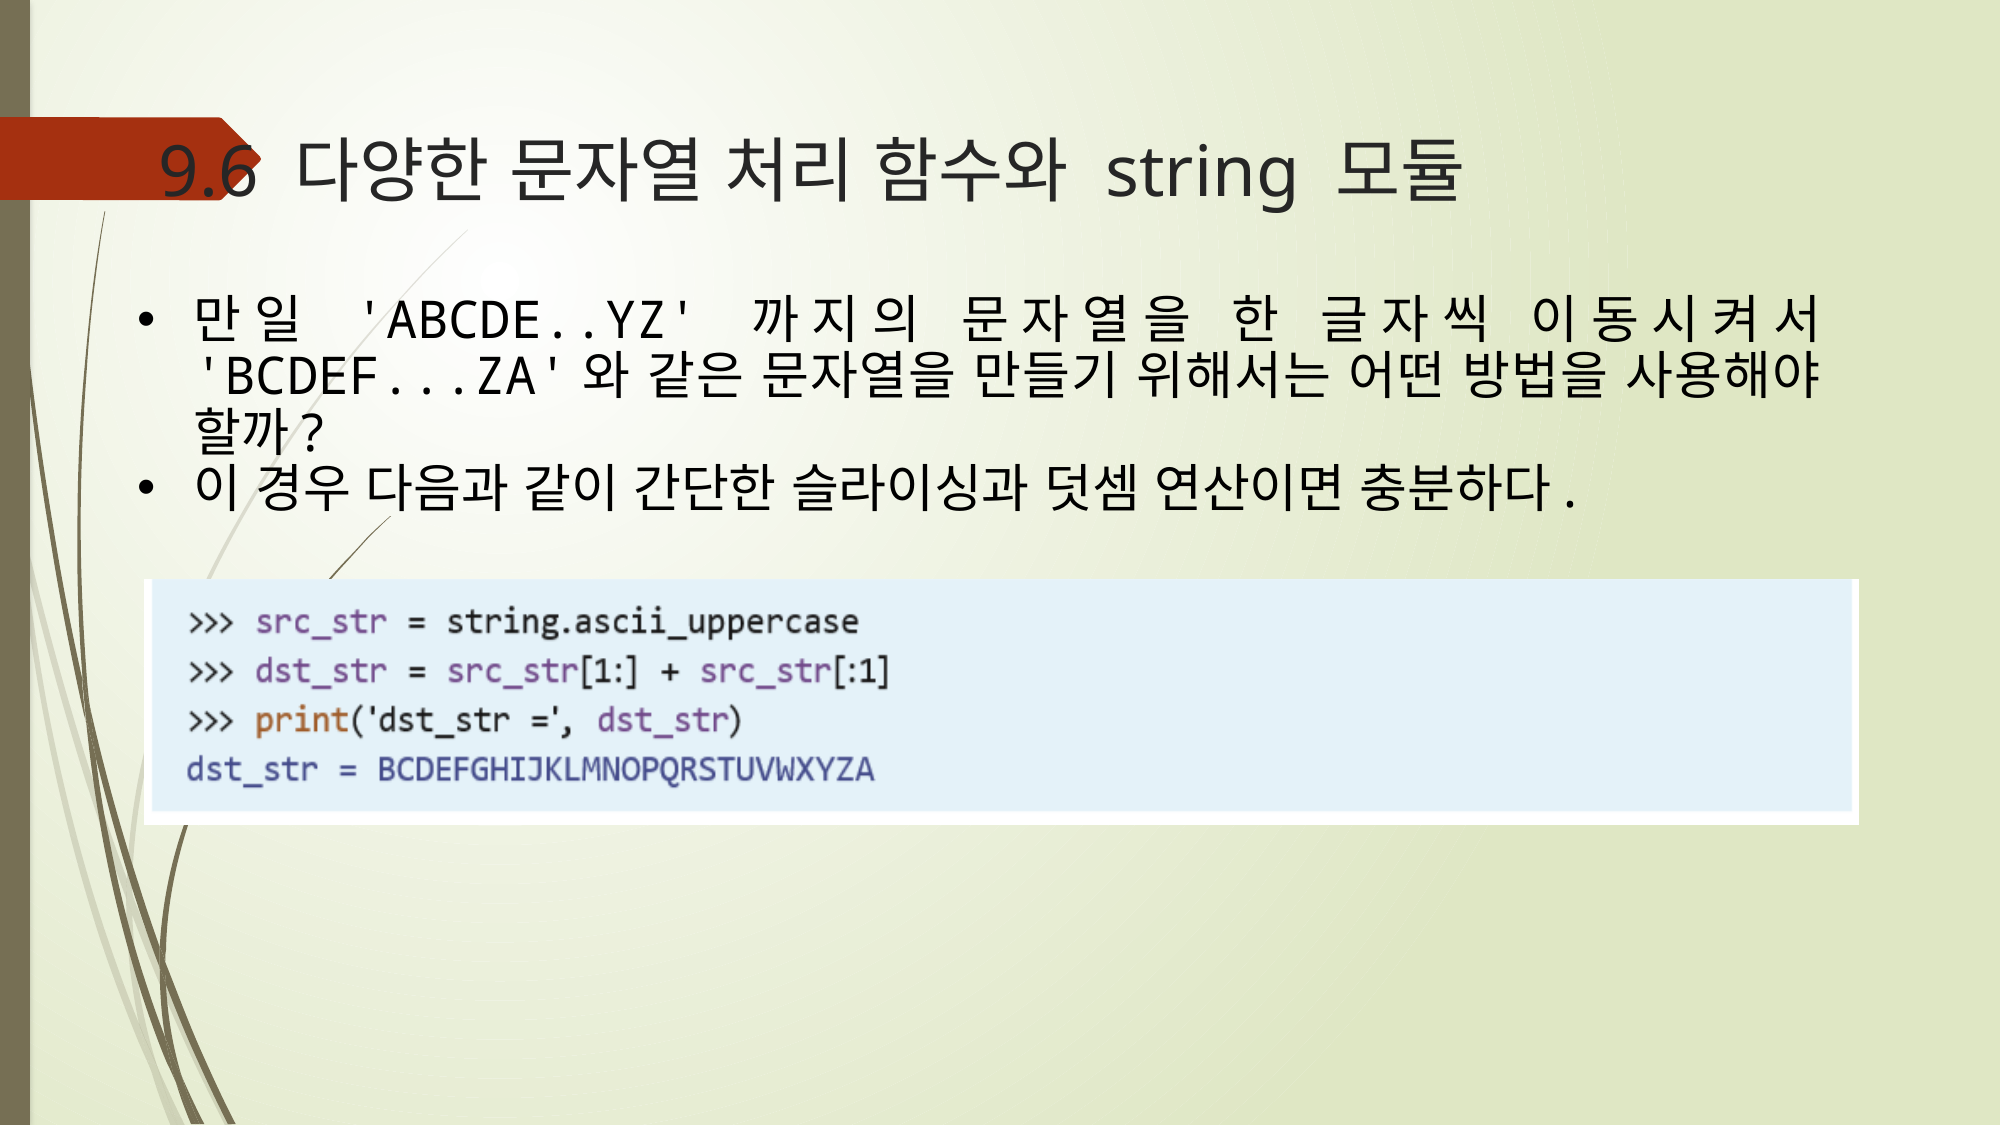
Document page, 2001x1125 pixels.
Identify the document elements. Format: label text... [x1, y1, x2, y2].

title 9.6 다양한 문자열 처리 함수와 string 모듈 [144, 118, 1859, 251]
text_box 만일 'ABCDE..YZ' 까지의 문자열을 한 글자씩 이동시켜서 'BCDEF...ZA'와 같은 문자열을 만들기 위해서는 어떤 방법을 사용해야 할까? 이 경우 다음과 같이 간단한 슬라이싱과 덧셈 연산이면 충분하다. [122, 286, 1837, 546]
picture [143, 579, 1859, 825]
